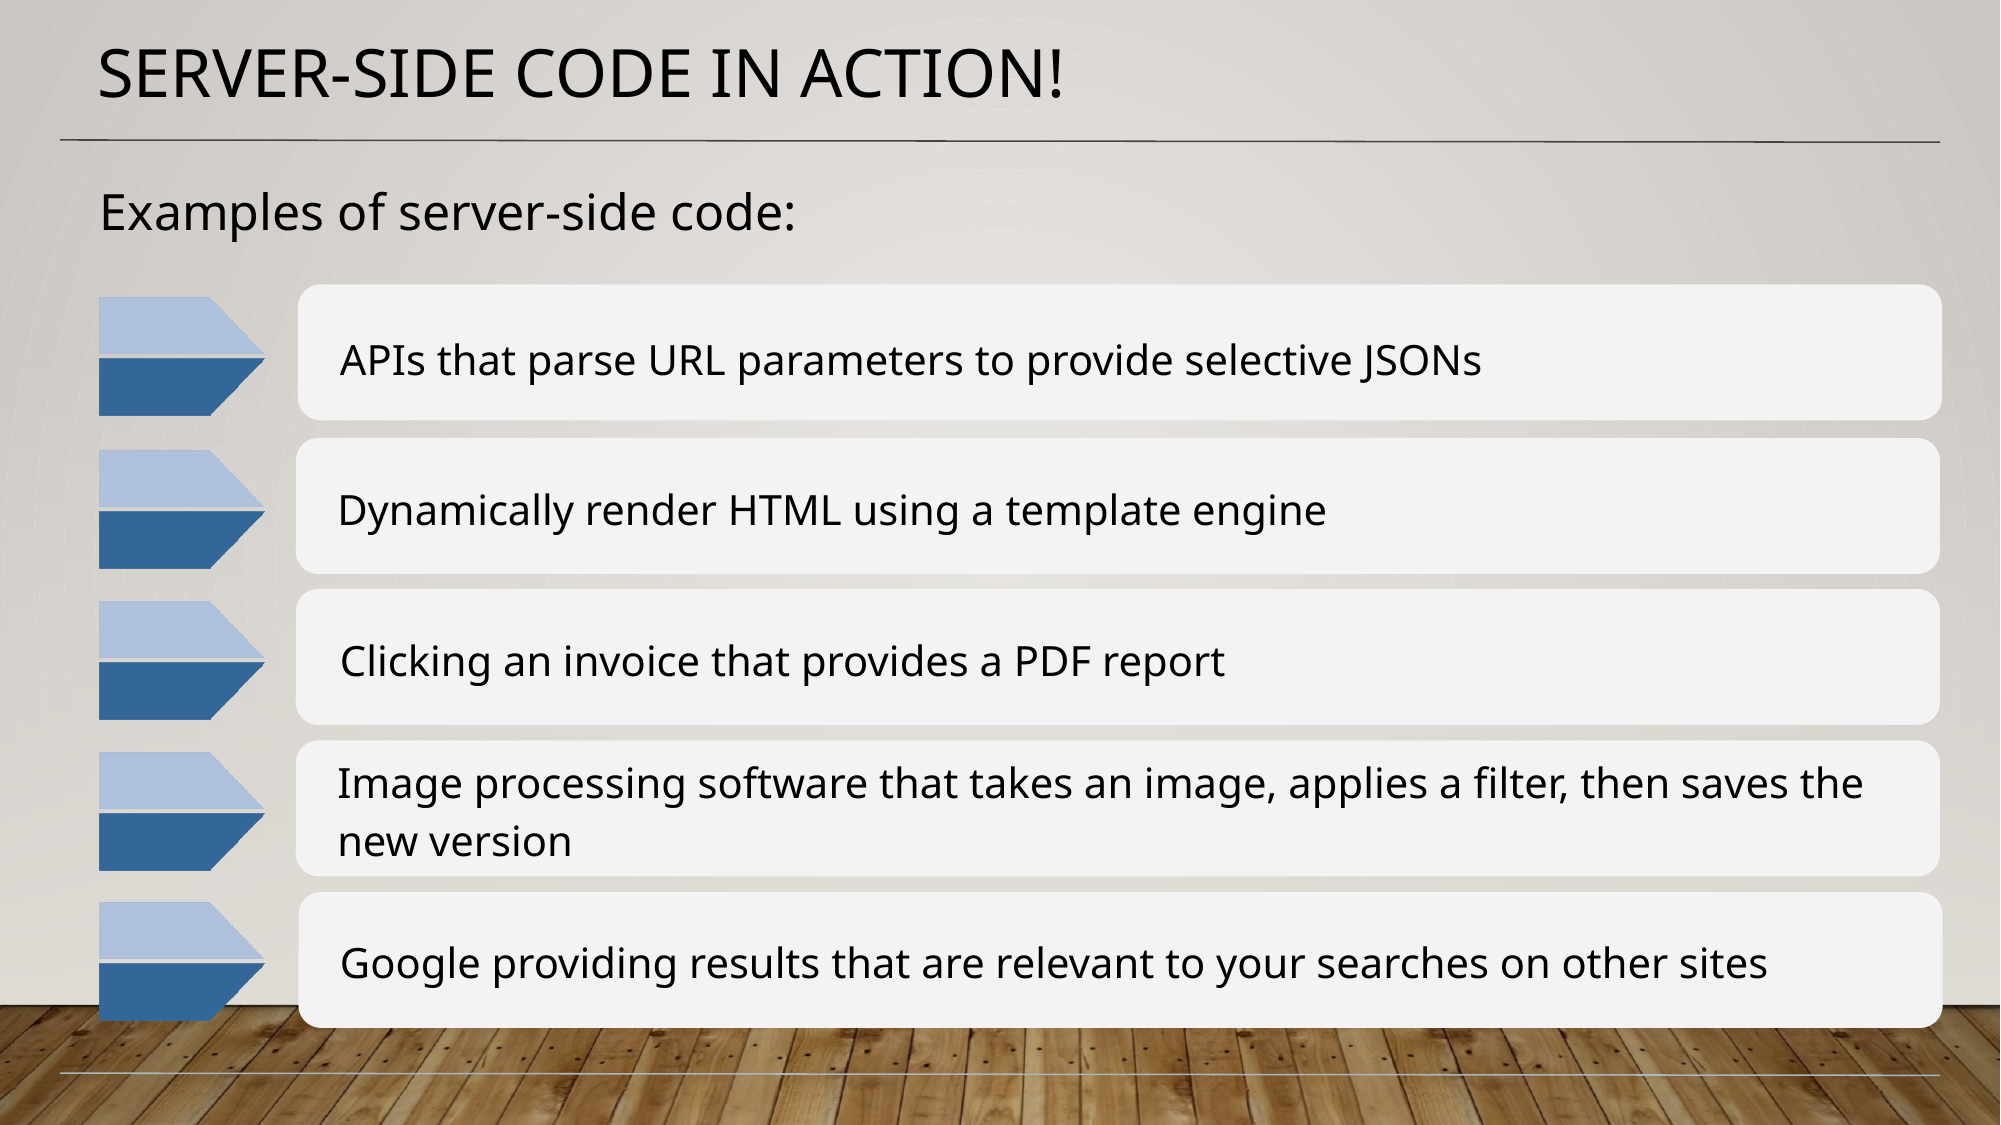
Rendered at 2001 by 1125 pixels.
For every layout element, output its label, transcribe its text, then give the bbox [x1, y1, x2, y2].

title Server-Side Code in Action! [0, 0, 2000, 117]
subtitle Examples of server-side code: [0, 147, 2000, 228]
subtitle Image processing software that takes an image, applies a filter, then saves the new version [0, 740, 2000, 874]
picture [0, 1025, 2000, 1125]
subtitle Clicking an invoice that provides a PDF report [0, 589, 2000, 723]
subtitle APIs that parse URL parameters to provide selective JSONs [0, 288, 2000, 422]
subtitle Dynamically render HTML using a template engine [0, 438, 2000, 572]
subtitle Google providing results that are relevant to your searches on other sites [0, 892, 2000, 1025]
